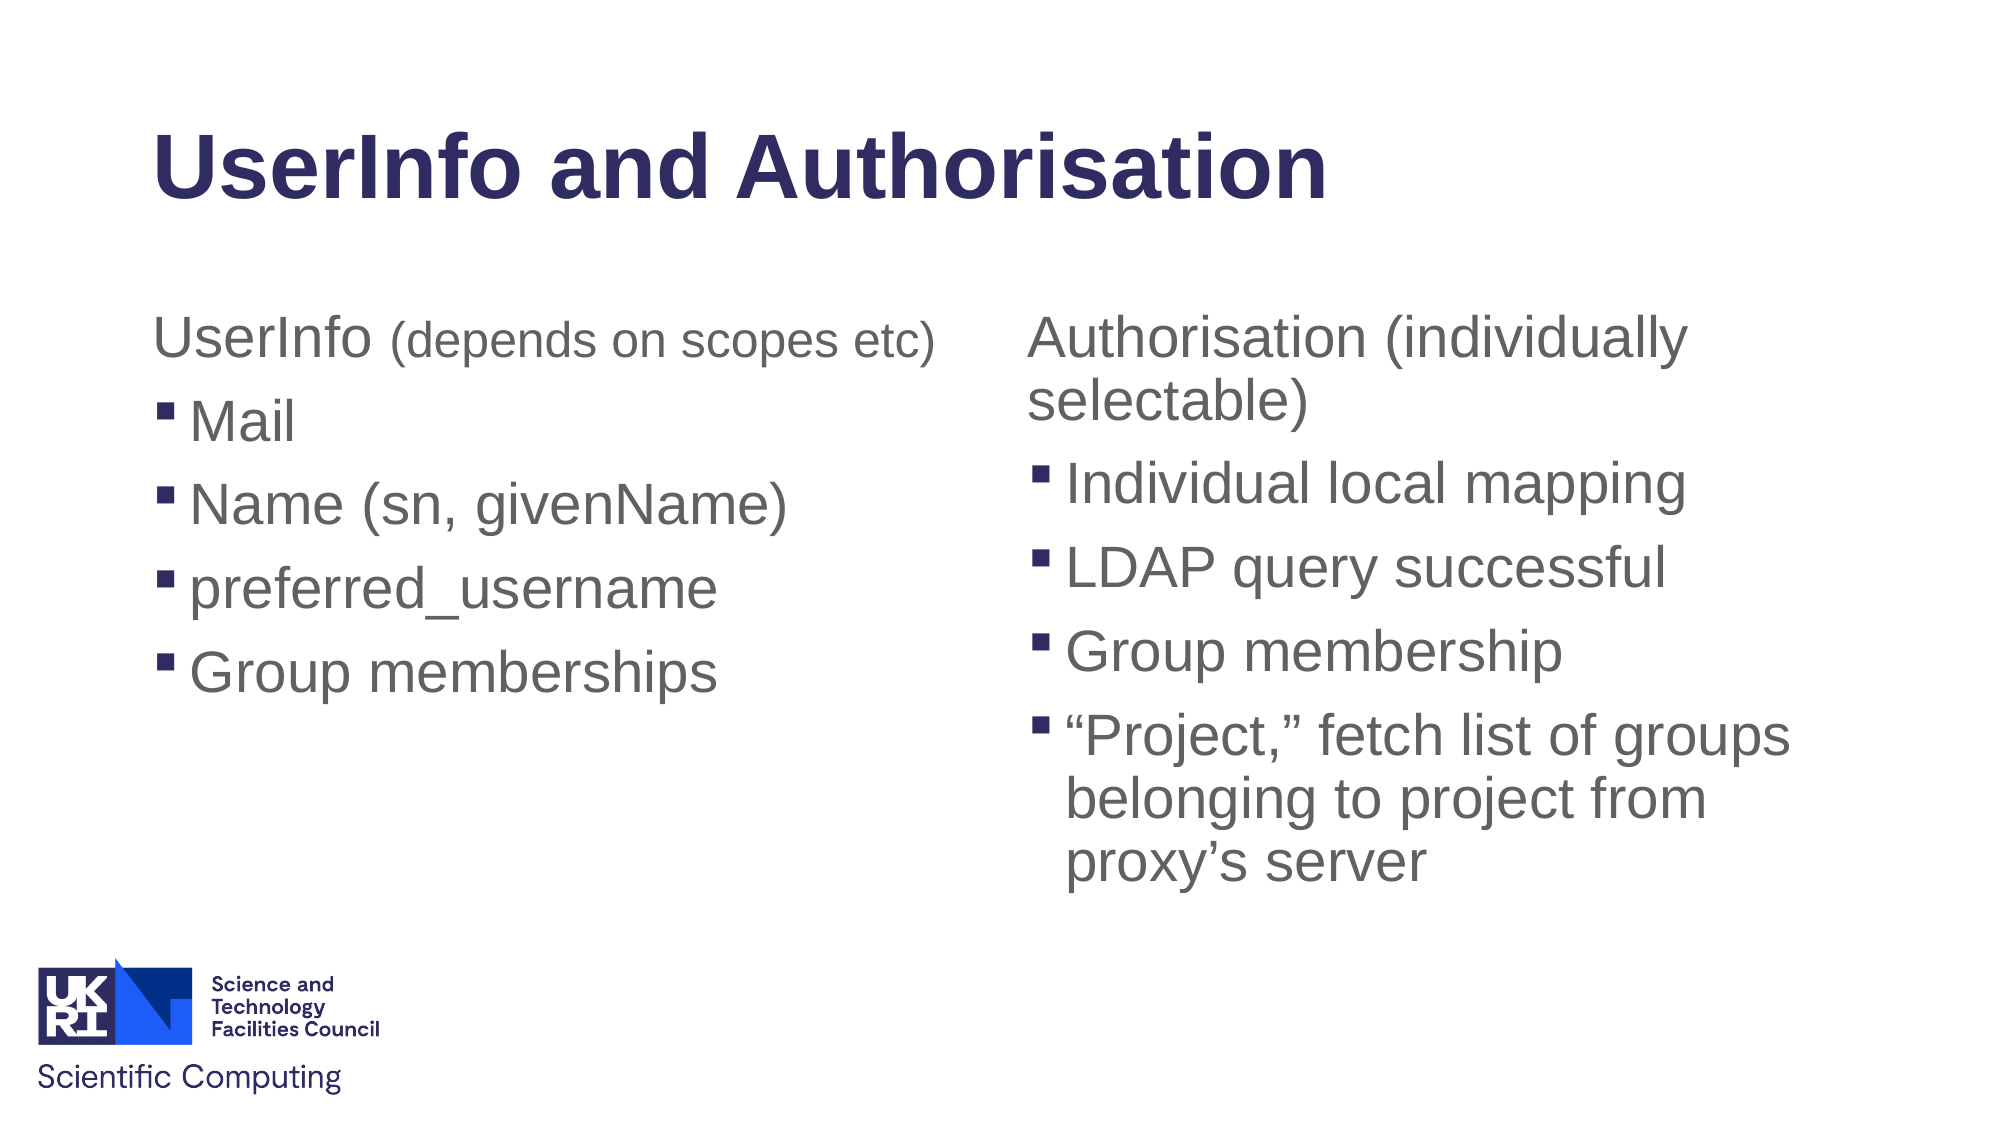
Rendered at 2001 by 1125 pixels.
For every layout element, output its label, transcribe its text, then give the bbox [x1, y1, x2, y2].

picture [15, 944, 402, 1111]
list Authorisation (individually selectable) Individual local mapping LDAP query successful Group membership “Project,” fetch list of groups belonging to project from proxy’s server [1012, 299, 1863, 1014]
title UserInfo and Authorisation [137, 59, 1863, 278]
list UserInfo (depends on scopes etc) Mail Name (sn, givenName) preferred_username Group memberships [137, 299, 988, 1014]
